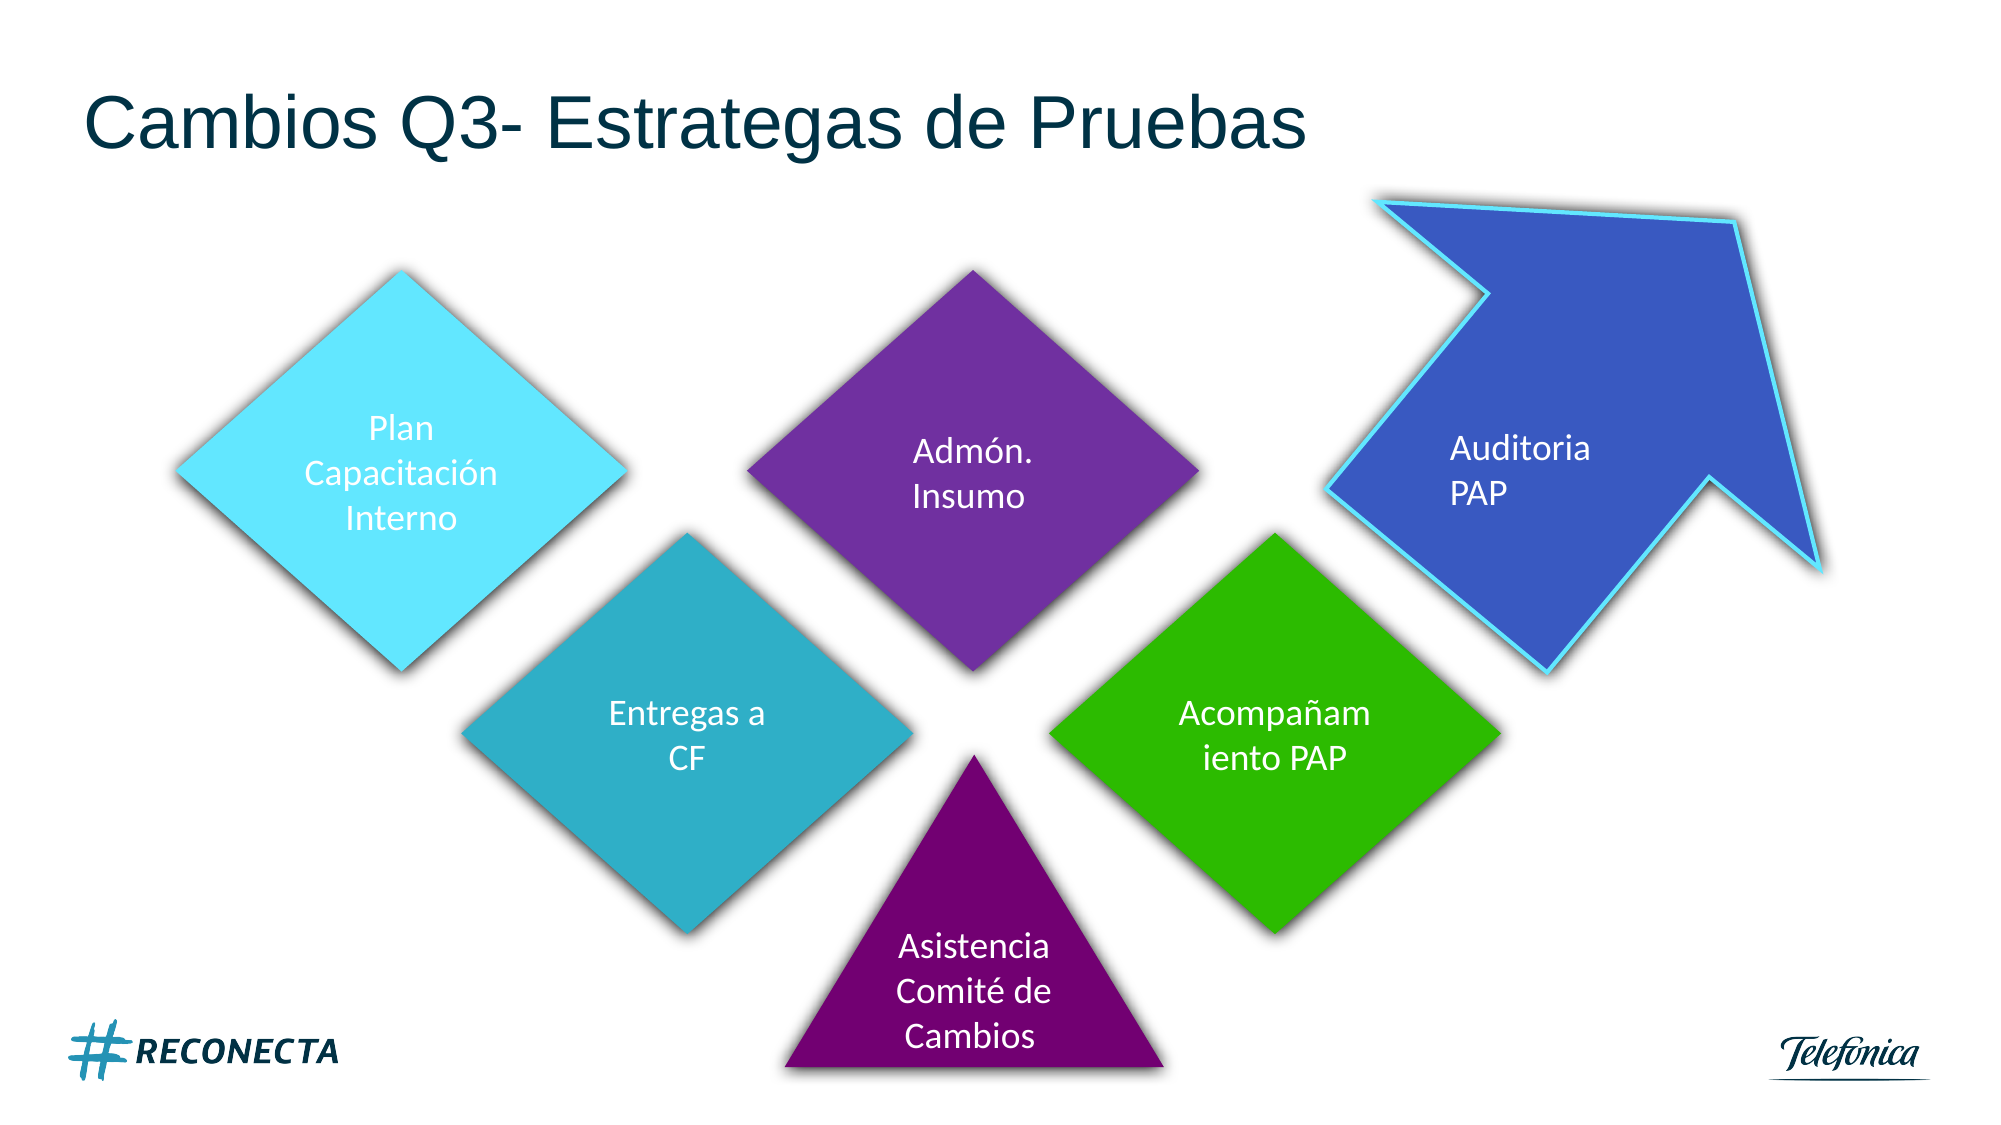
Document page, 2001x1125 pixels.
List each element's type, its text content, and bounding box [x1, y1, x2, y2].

text_box Entregas a CF [459, 531, 916, 936]
text_box [1323, 199, 1824, 676]
picture [1768, 1036, 1939, 1091]
text_box Auditoria PAP [1435, 415, 1658, 520]
text_box Asistencia Comité de Cambios [782, 752, 1166, 1070]
picture [68, 1019, 341, 1081]
title Cambios Q3- Estrategas de Pruebas [68, 49, 1950, 187]
text_box Admón. Insumo [744, 268, 1202, 674]
text_box Acompañamiento PAP [1046, 531, 1504, 936]
text_box Plan Capacitación Interno [173, 268, 630, 674]
